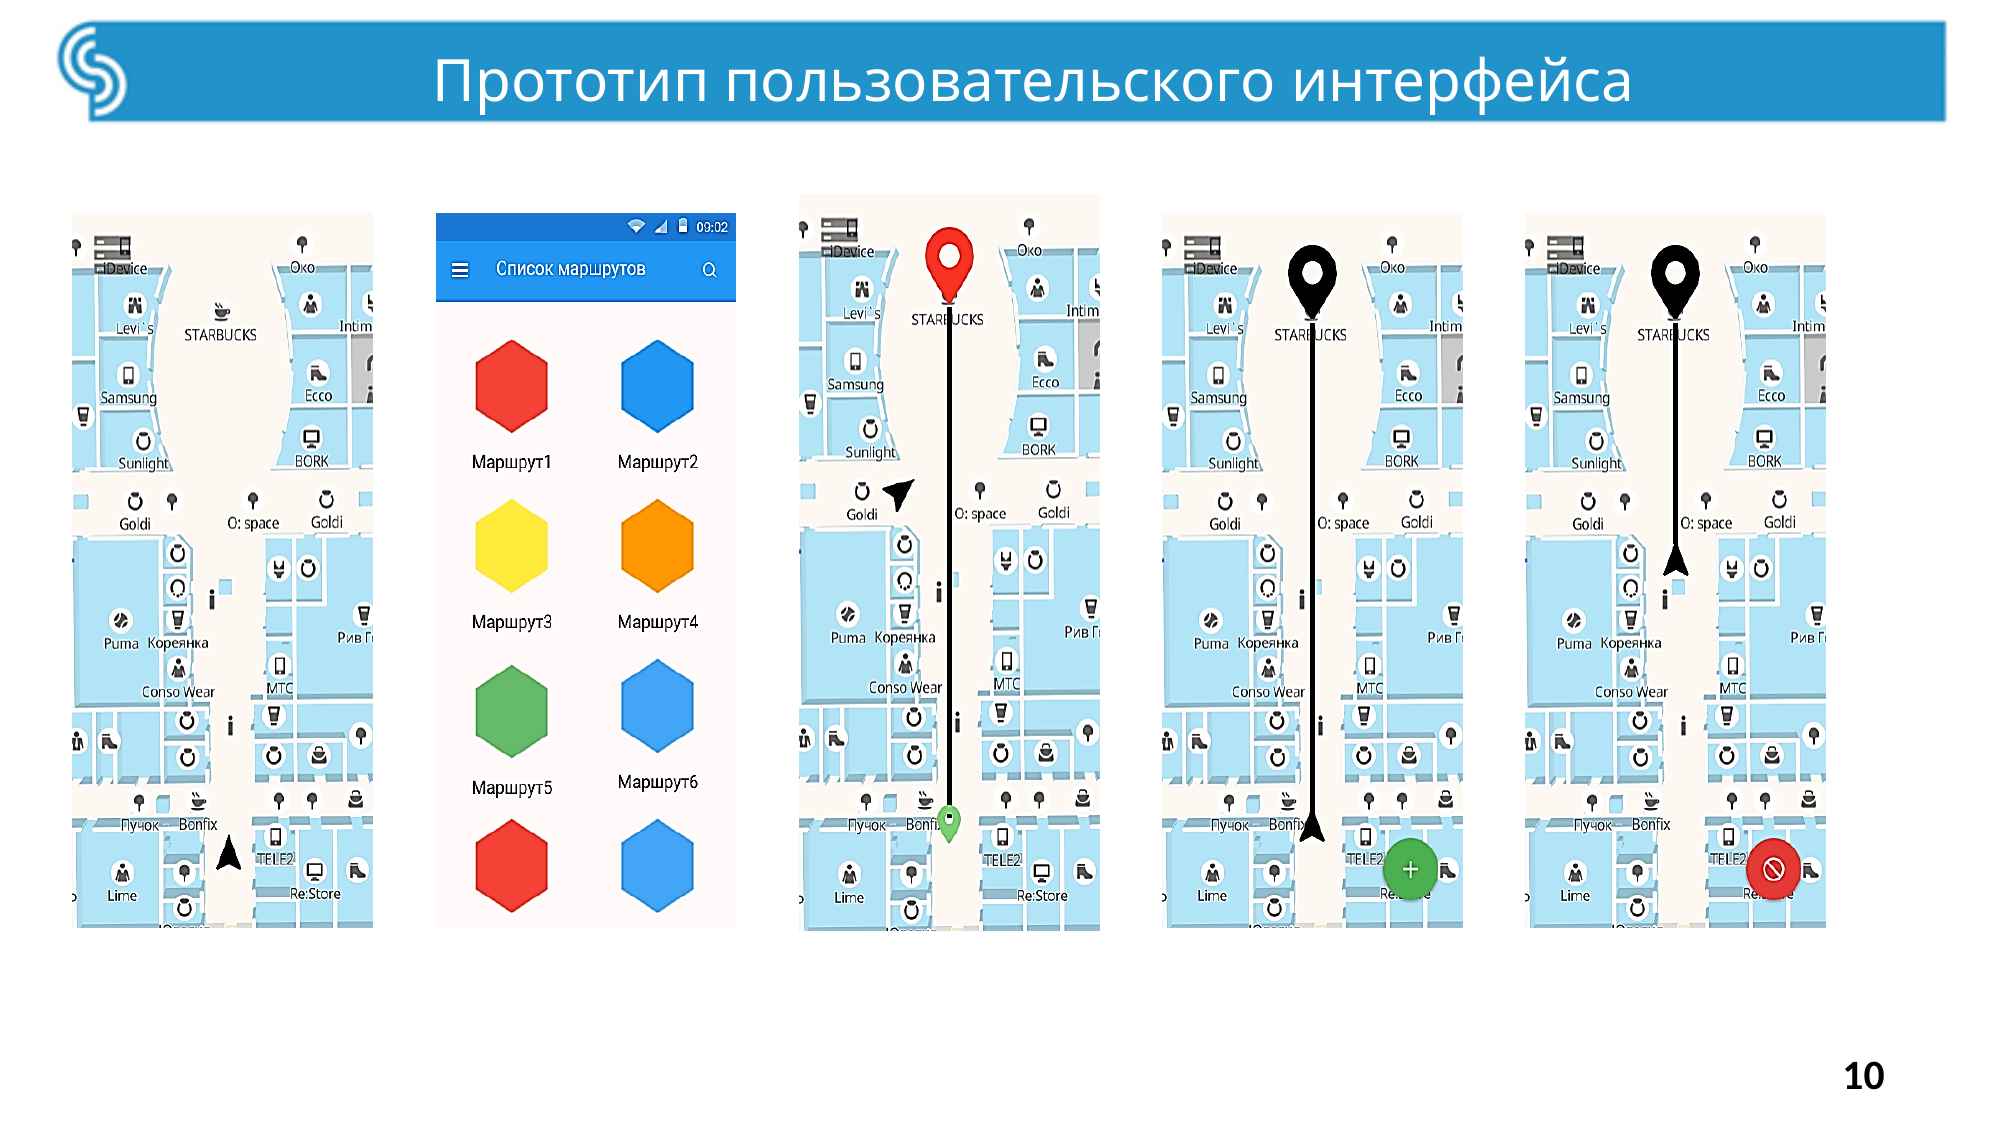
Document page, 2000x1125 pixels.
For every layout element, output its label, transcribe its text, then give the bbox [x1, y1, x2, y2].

text_box Прототип пользовательского интерфейса [385, 35, 1682, 121]
slide_number 10 [1433, 1042, 1900, 1103]
picture [0, 0, 2000, 1125]
